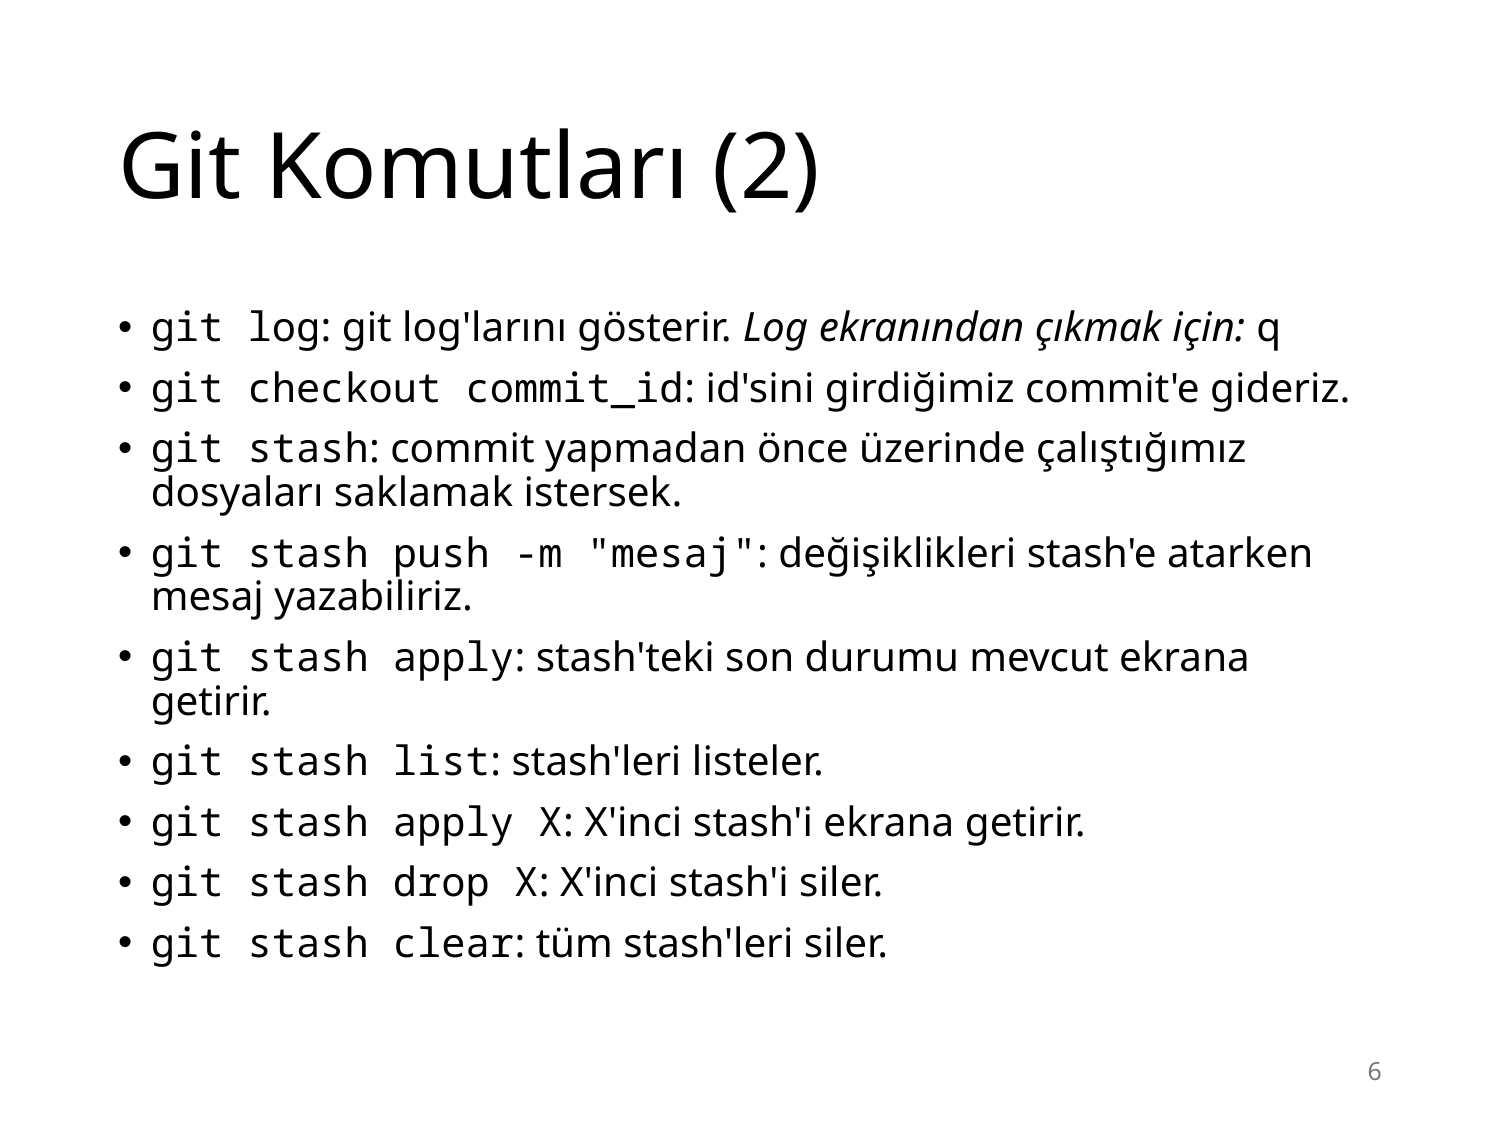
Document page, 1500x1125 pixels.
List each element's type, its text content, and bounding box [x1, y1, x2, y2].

slide_number 5 [1059, 1042, 1397, 1103]
title Git Komutları (2) [103, 59, 1397, 278]
list git log: git log'larını gösterir. Log ekranından çıkmak için: q git checkout commit_id: id'sini girdiğimiz commit'e gideriz. git stash: commit yapmadan önce üzerinde çalıştığımız dosyaları saklamak istersek. git stash push -m "mesaj": değişiklikleri stash'e atarken mesaj yazabiliriz. git stash apply: stash'teki son durumu mevcut ekrana getirir. git stash list: stash'leri listeler. git stash apply X: X'inci stash'i ekrana getirir. git stash drop X: X'inci stash'i siler. git stash clear: tüm stash'leri siler. [103, 299, 1397, 1014]
